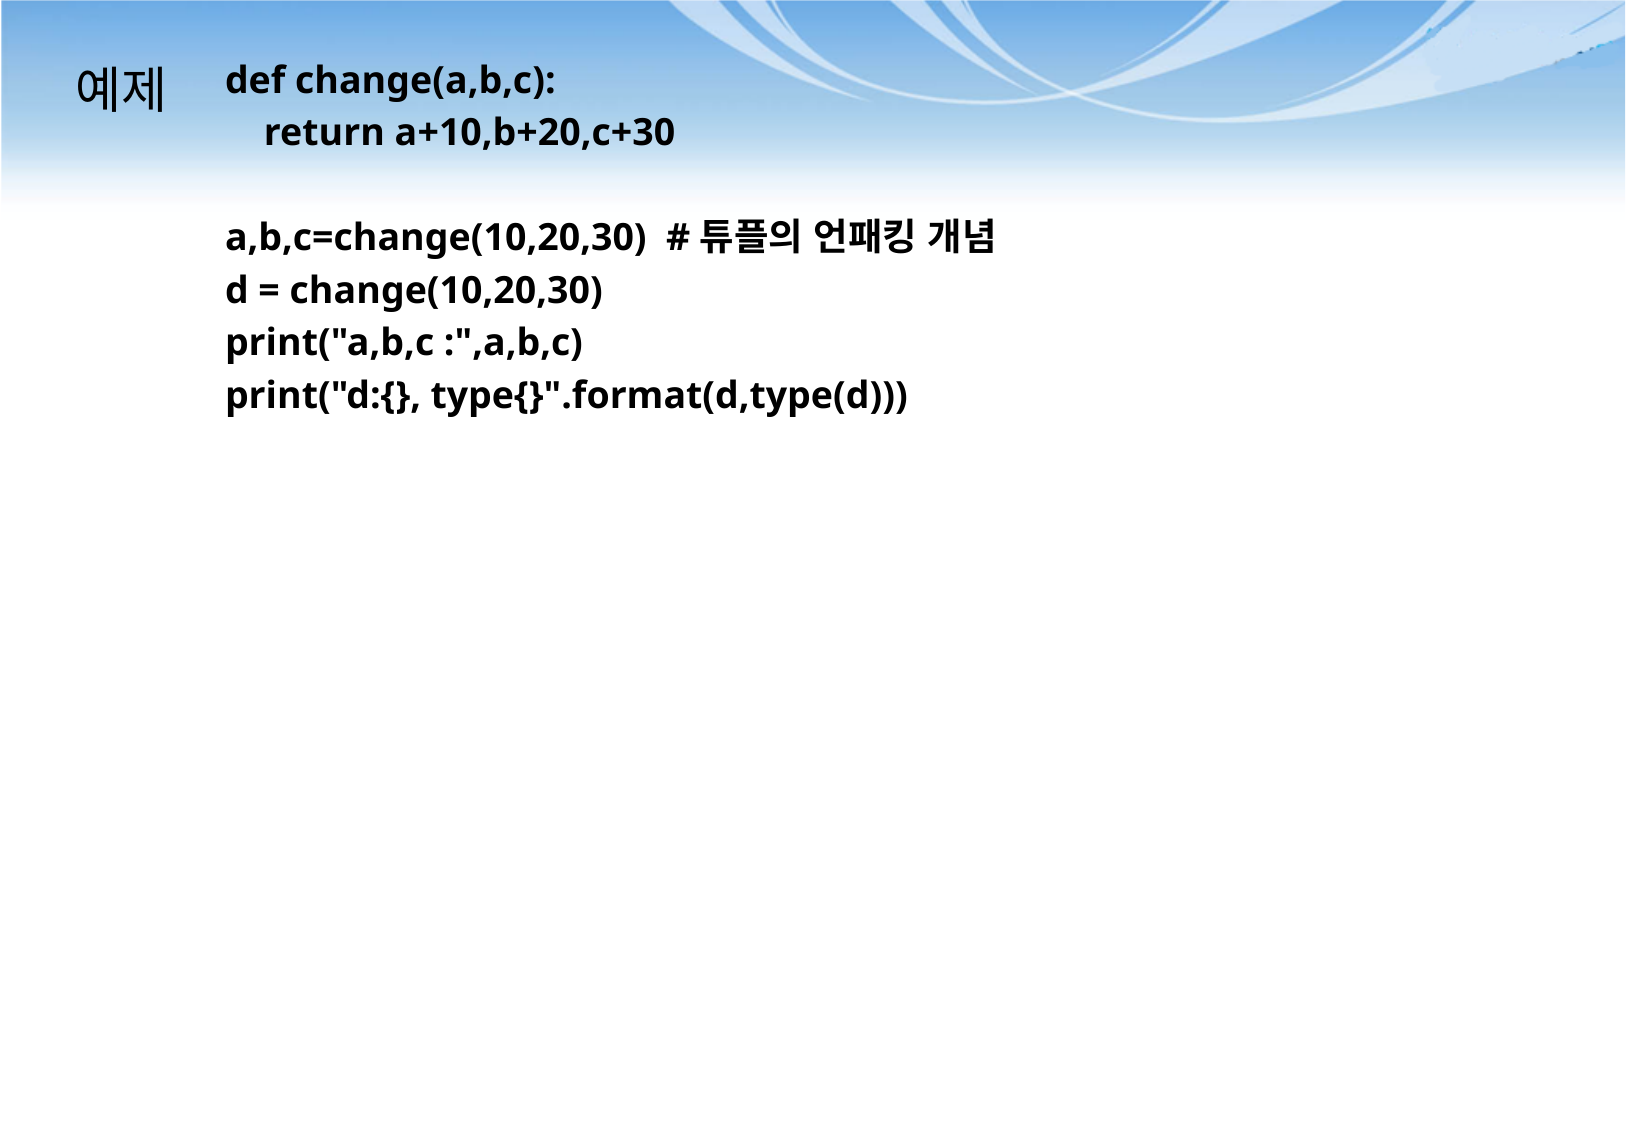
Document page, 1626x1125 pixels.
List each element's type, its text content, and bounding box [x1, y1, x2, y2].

title 예제 [60, 48, 209, 130]
picture [0, 0, 1626, 1125]
list def change(a,b,c): return a+10,b+20,c+30 a,b,c=change(10,20,30) #튜플의 언패킹 개념 d = change(10,20,30) print("a,b,c :",a,b,c) print("d:{}, type{}".format(d,type(d))) [209, 48, 1575, 833]
